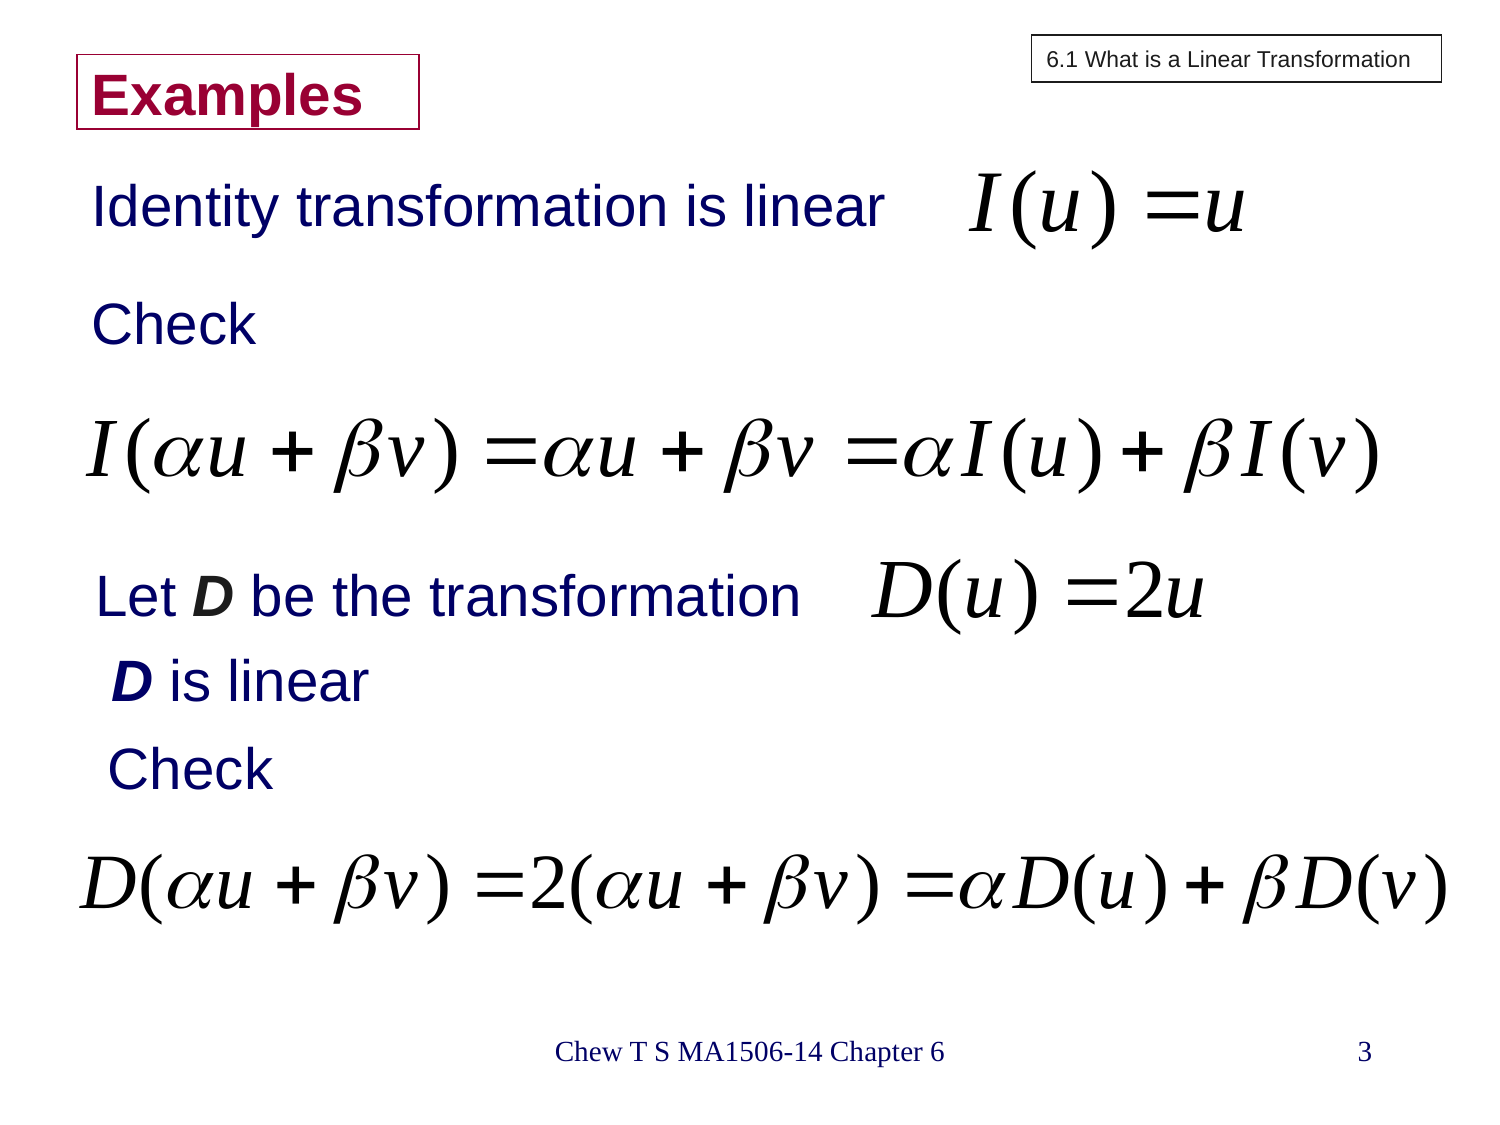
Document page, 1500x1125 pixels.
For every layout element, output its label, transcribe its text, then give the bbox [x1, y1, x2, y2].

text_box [962, 160, 1259, 258]
text_box Check [93, 723, 361, 809]
title Examples [76, 54, 420, 130]
text_box Let D be the transformation [80, 550, 857, 636]
text_box Check [76, 278, 361, 364]
footer Chew T S MA1506-14 Chapter 6 [512, 1024, 988, 1101]
slide_number 3 [1074, 1024, 1388, 1101]
text_box D is linear [96, 635, 386, 721]
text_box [865, 550, 1217, 644]
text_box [73, 845, 1456, 933]
text_box 6.1 What is a Linear Transformation [1031, 35, 1442, 82]
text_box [78, 408, 1387, 502]
text_box Identity transformation is linear [76, 160, 939, 246]
